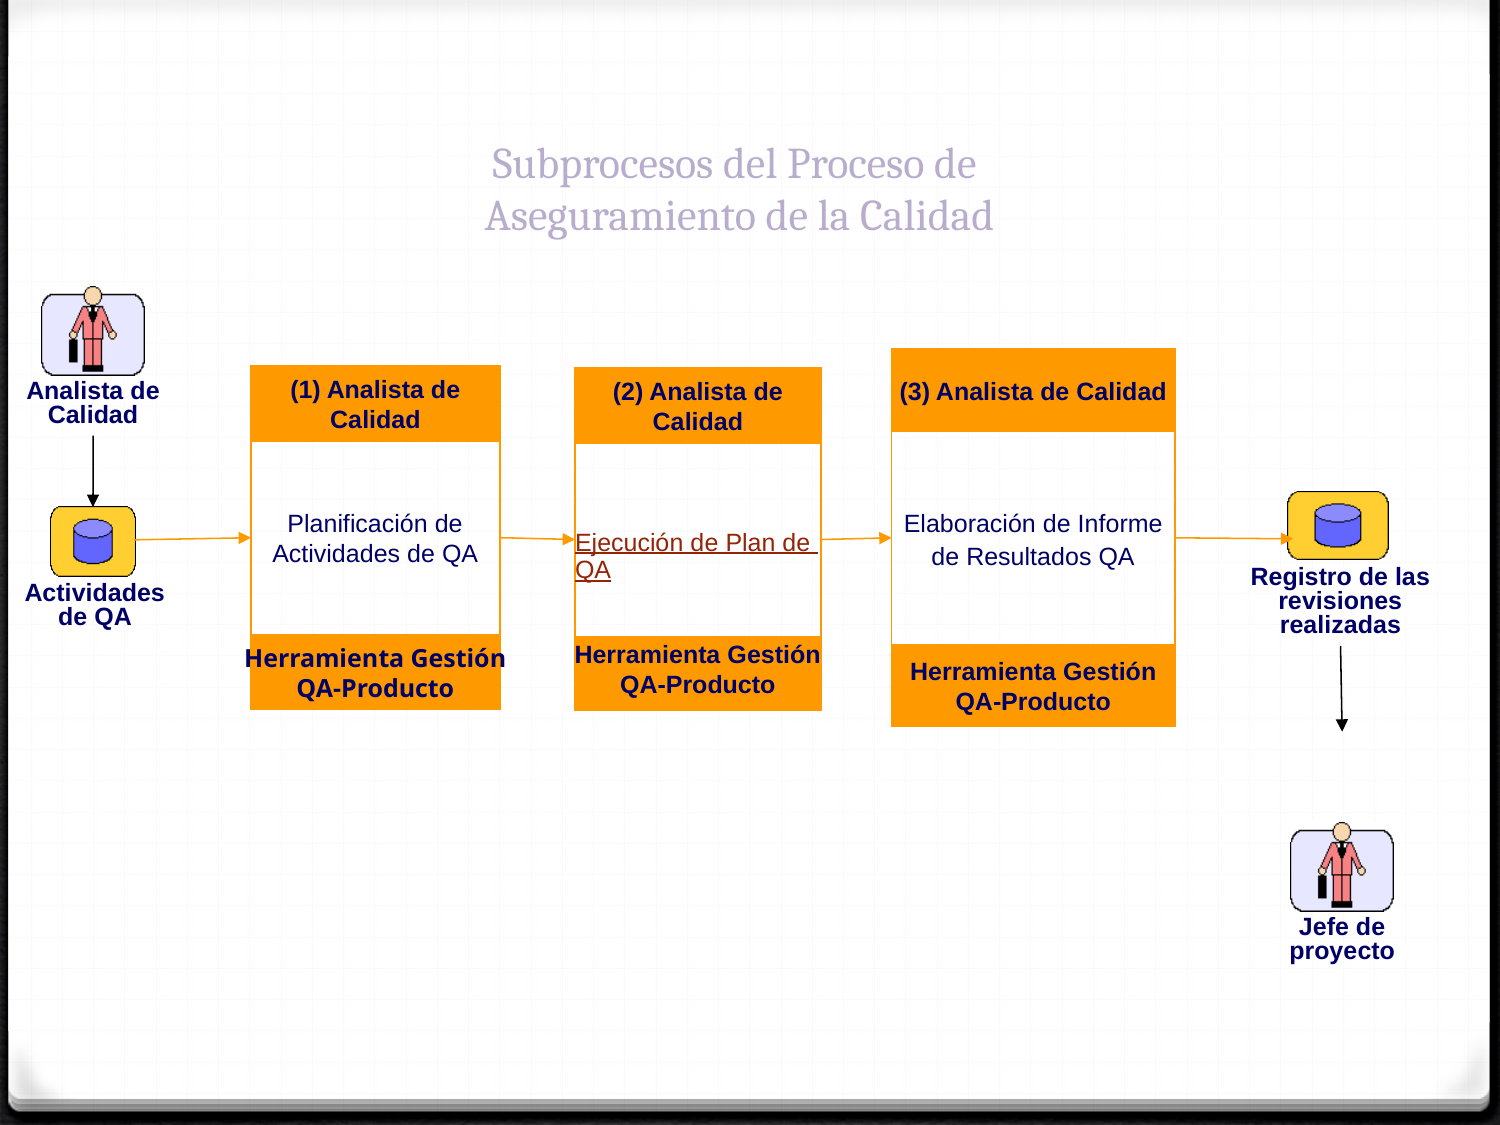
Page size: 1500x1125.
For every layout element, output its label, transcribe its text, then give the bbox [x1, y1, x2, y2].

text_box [133, 537, 244, 541]
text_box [574, 367, 822, 711]
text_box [4, 506, 186, 639]
title Subprocesos del Proceso de Aseguramiento de la Calidad [64, 125, 1415, 301]
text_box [2, 286, 185, 437]
picture [0, 0, 1500, 1125]
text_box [250, 365, 501, 710]
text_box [1234, 491, 1447, 647]
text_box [891, 348, 1176, 727]
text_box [1251, 822, 1434, 975]
